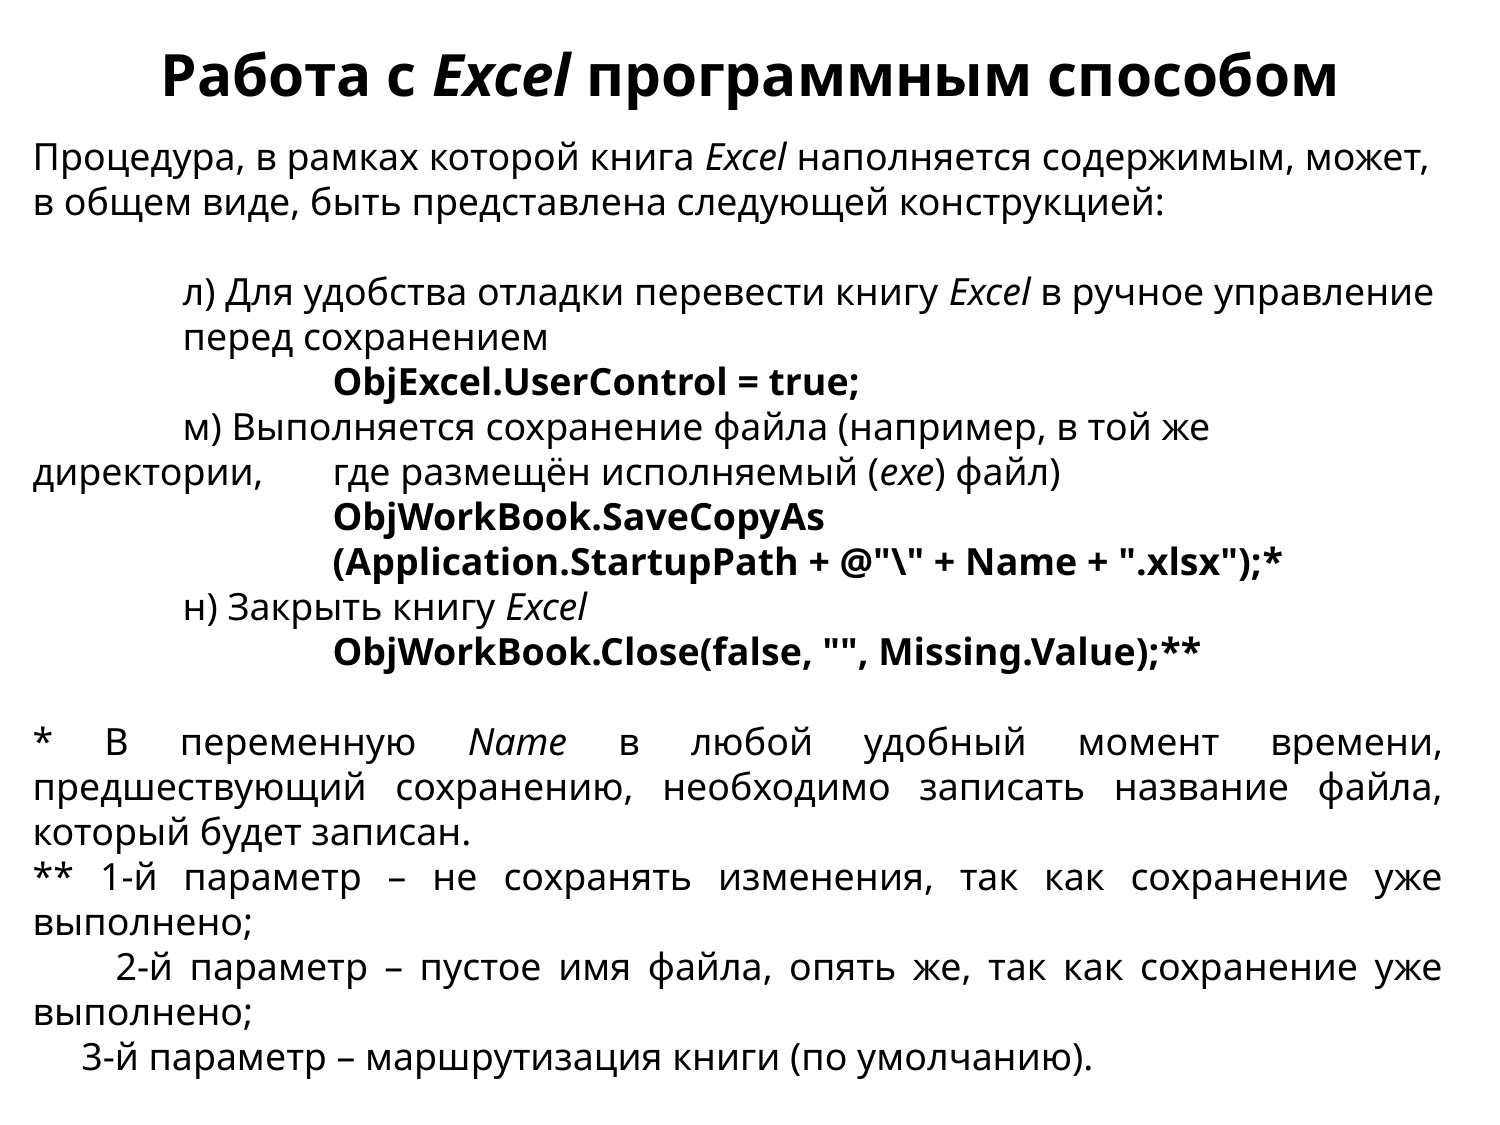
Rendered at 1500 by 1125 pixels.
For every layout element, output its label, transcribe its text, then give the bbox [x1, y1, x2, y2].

text_box Работа с Excel программным способом [17, 30, 1483, 116]
text_box Процедура, в рамках которой книга Excel наполняется содержимым, может, в общем виде, быть представлена следующей конструкцией: л) Для удобства отладки перевести книгу Excel в ручное управление перед сохранением ObjExcel.UserControl = true; м) Выполняется сохранение файла (например, в той же директории, где размещён исполняемый (exe) файл) ObjWorkBook.SaveCopyAs (Application.StartupPath + @"\" + Name + ".xlsx");* н) Закрыть книгу Excel ObjWorkBook.Close(false, "", Missing.Value);** * В переменную Name в любой удобный момент времени, предшествующий сохранению, необходимо записать название файла, который будет записан. ** 1-й параметр – не сохранять изменения, так как сохранение уже выполнено; 2-й параметр – пустое имя файла, опять же, так как сохранение уже выполнено; 3-й параметр – маршрутизация книги (по умолчанию). [17, 125, 1459, 1086]
